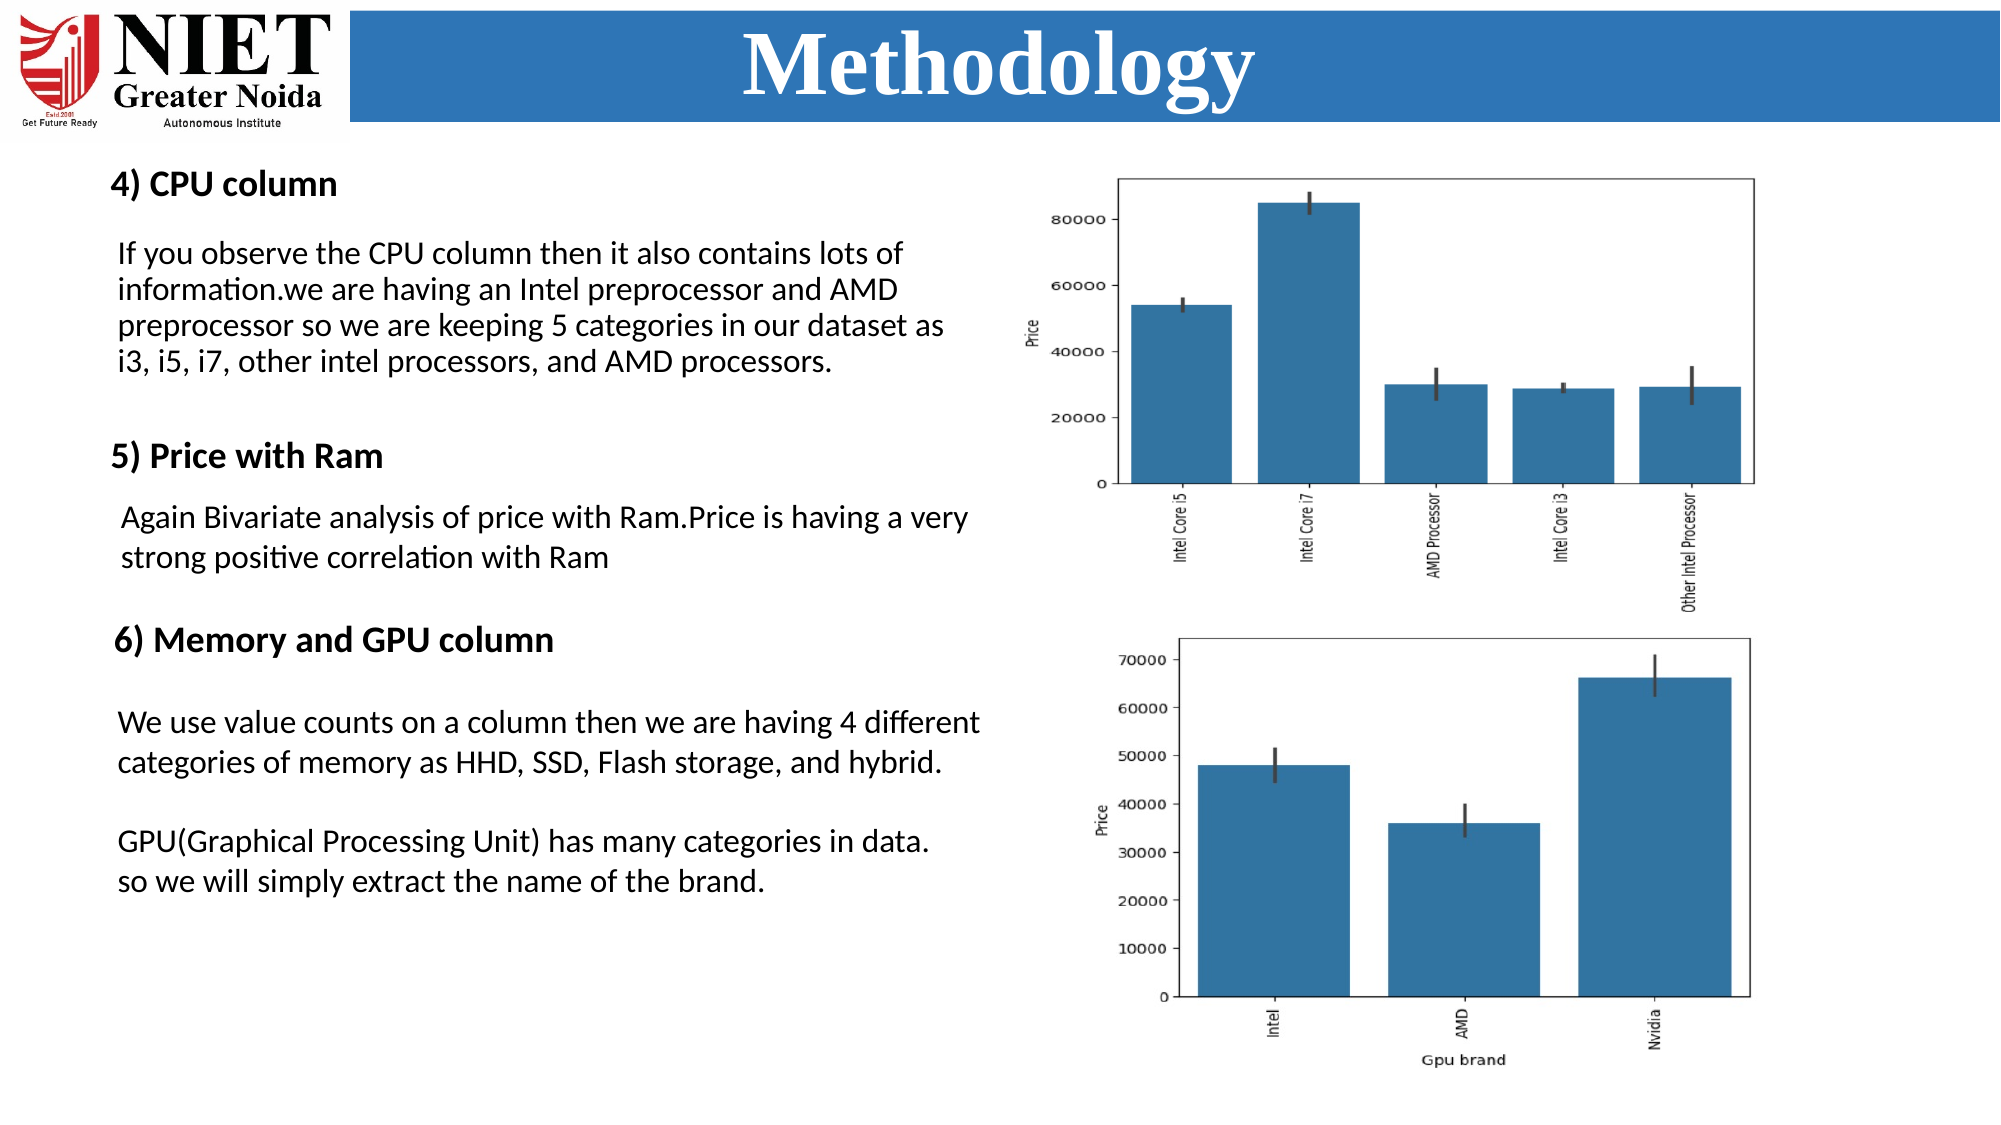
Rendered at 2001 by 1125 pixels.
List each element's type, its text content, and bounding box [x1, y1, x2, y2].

text_box We use value counts on a column then we are having 4 different categories of memory as HHD, SSD, Flash storage, and hybrid. GPU(Graphical Processing Unit) has many categories in data. so we will simply extract the name of the brand. [102, 692, 1019, 893]
text_box 4) CPU column [95, 151, 1083, 212]
text_box 5) Price with Ram [95, 423, 763, 484]
picture [0, 0, 350, 143]
text_box 6) Memory and GPU column [99, 607, 730, 671]
picture [1019, 635, 1984, 1074]
picture [971, 174, 1922, 612]
text_box Again Bivariate analysis of price with Ram.Price is having a very strong positive correlation with Ram [106, 487, 971, 588]
title Methodology [350, 10, 2000, 122]
subtitle If you observe the CPU column then it also contains lots of information.we are having an Intel preprocessor and AMD preprocessor so we are keeping 5 categories in our dataset as i3, i5, i7, other intel processors, and AMD processors. [102, 228, 971, 386]
